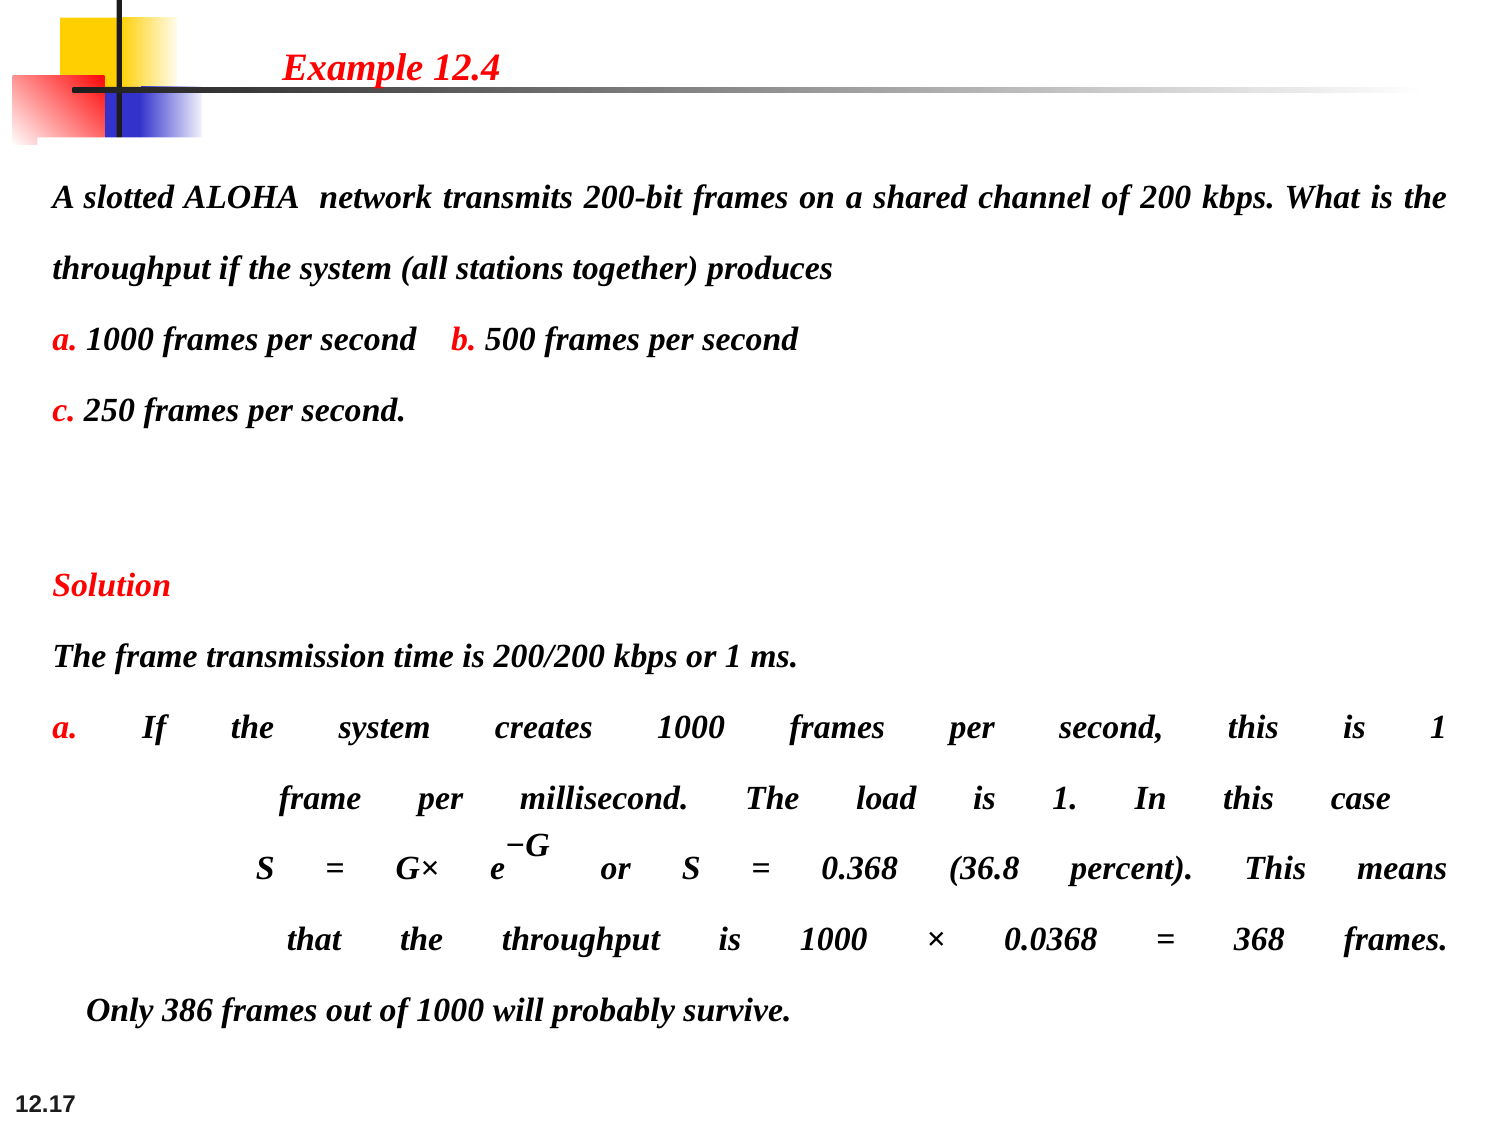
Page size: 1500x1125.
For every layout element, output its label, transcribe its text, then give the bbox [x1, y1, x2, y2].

text_box [105, 93, 116, 137]
text_box [116, 0, 122, 87]
text_box [122, 17, 177, 86]
text_box [72, 87, 267, 93]
text_box A slotted ALOHA network transmits 200-bit frames on a shared channel of 200 kbps. What is the throughput if the system (all stations together) produces a. 1000 frames per second b. 500 frames per second c. 250 frames per second. [37, 137, 1463, 436]
text_box [141, 93, 202, 137]
text_box Solution The frame transmission time is 200/200 kbps or 1 ms. a. If the system creates 1000 frames per second, this is 1 frame per millisecond. The load is 1. In this case S = G× e−G or S = 0.368 (36.8 percent). This means that the throughput is 1000 × 0.0368 = 368 frames. Only 386 frames out of 1000 will probably survive. [37, 524, 1463, 1036]
text_box [516, 87, 1423, 93]
text_box [60, 17, 116, 86]
text_box [122, 93, 141, 137]
text_box [116, 93, 122, 137]
text_box Example 12.4 [267, 0, 516, 96]
text_box [12, 75, 105, 145]
slide_number 12.17 [0, 1049, 313, 1125]
